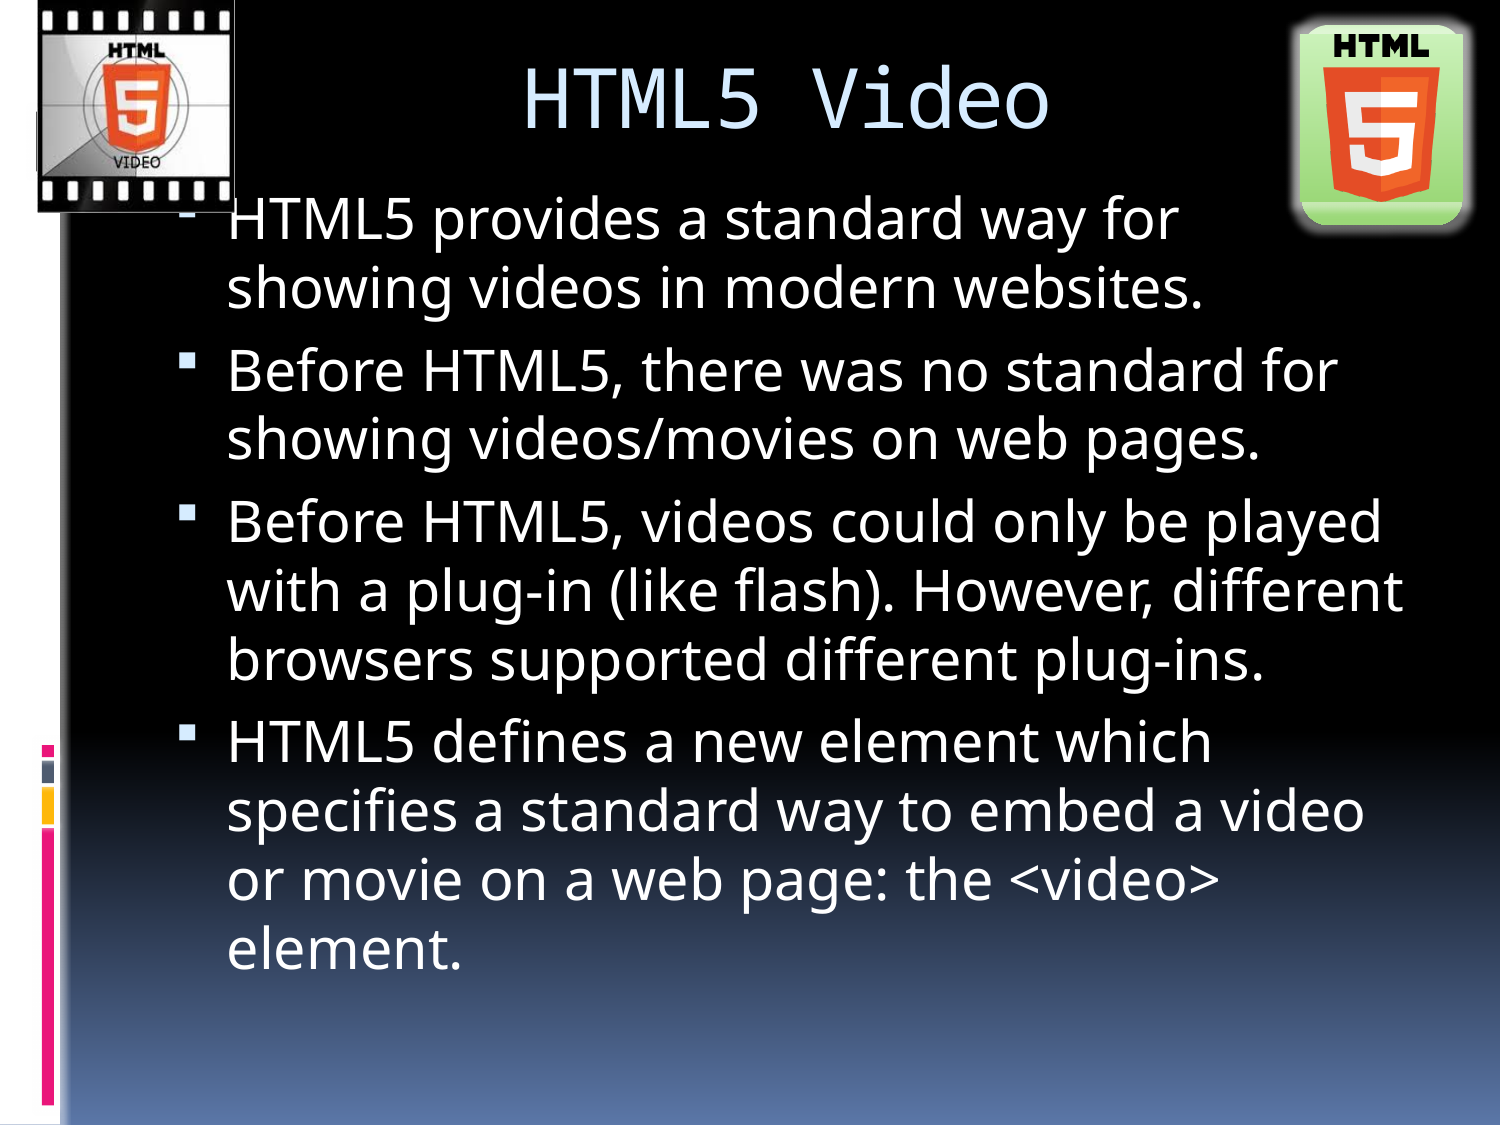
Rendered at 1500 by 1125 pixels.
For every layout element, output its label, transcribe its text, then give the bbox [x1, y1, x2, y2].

title HTML5 Video [244, 37, 1425, 174]
list HTML5 provides a standard way for showing videos in modern websites. Before HTML5, there was no standard for showing videos/movies on web pages. Before HTML5, videos could only be played with a plug-in (like flash). However, different browsers supported different plug-ins. HTML5 defines a new element which specifies a standard way to embed a video or movie on a web page: the <video> element. [150, 174, 1425, 1043]
picture [1299, 34, 1463, 202]
picture [37, 0, 235, 213]
